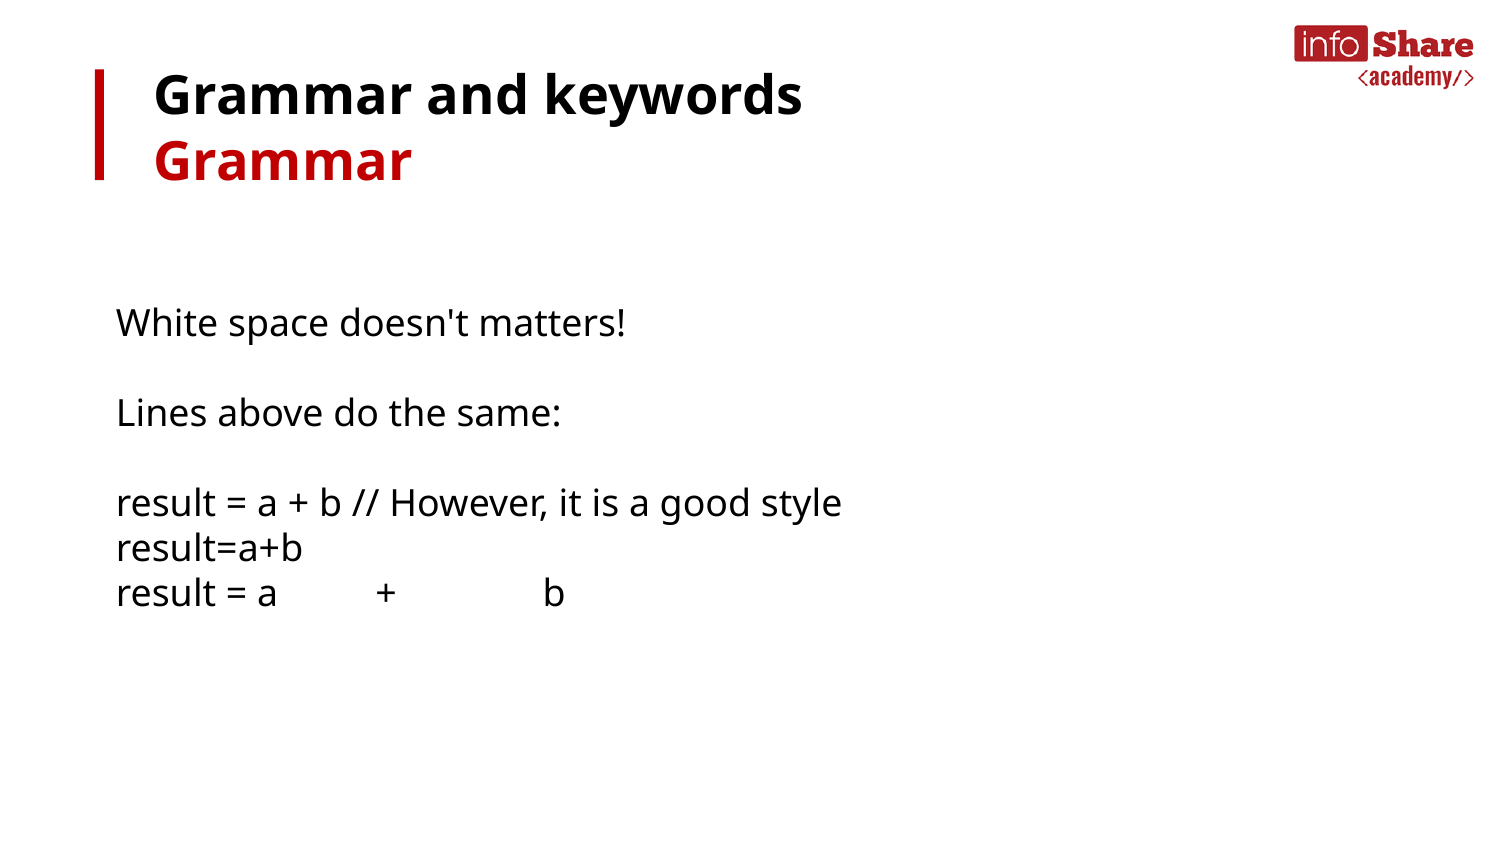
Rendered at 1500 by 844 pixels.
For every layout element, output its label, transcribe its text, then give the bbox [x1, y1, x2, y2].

list White space doesn't matters! Lines above do the same: result = a + b // However, it is a good style result=a+b result = a + b [100, 239, 1449, 756]
picture [1267, 0, 1500, 117]
title Grammar and keywords Grammar [138, 45, 1172, 187]
